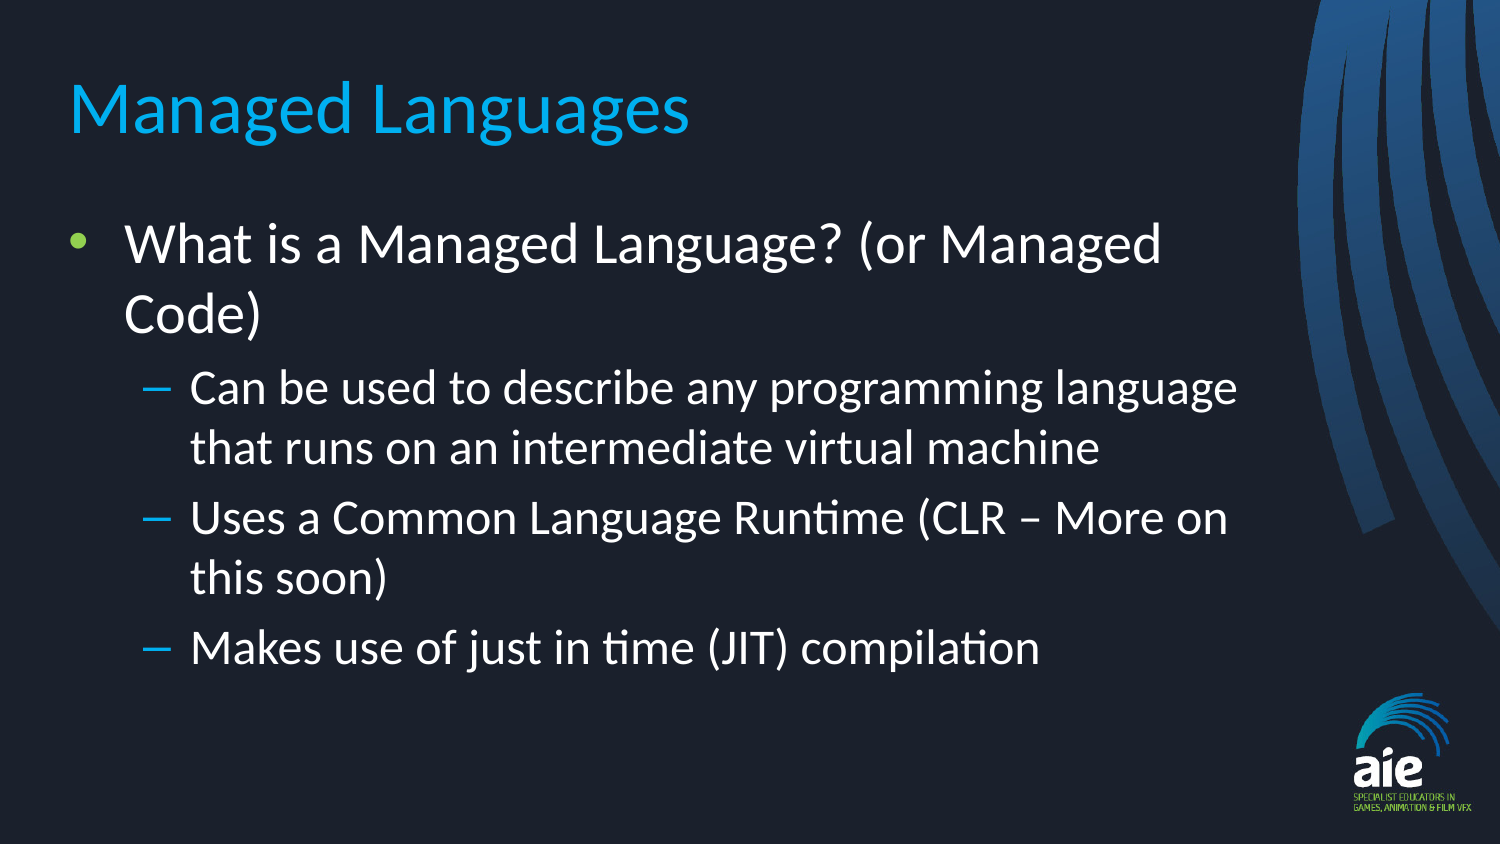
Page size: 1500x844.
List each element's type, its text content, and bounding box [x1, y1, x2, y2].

title Managed Languages [53, 33, 1425, 175]
picture [0, 0, 1500, 844]
list What is a Managed Language? (or Managed Code) Can be used to describe any programming language that runs on an intermediate virtual machine Uses a Common Language Runtime (CLR – More on this soon) Makes use of just in time (JIT) compilation [53, 197, 1329, 753]
